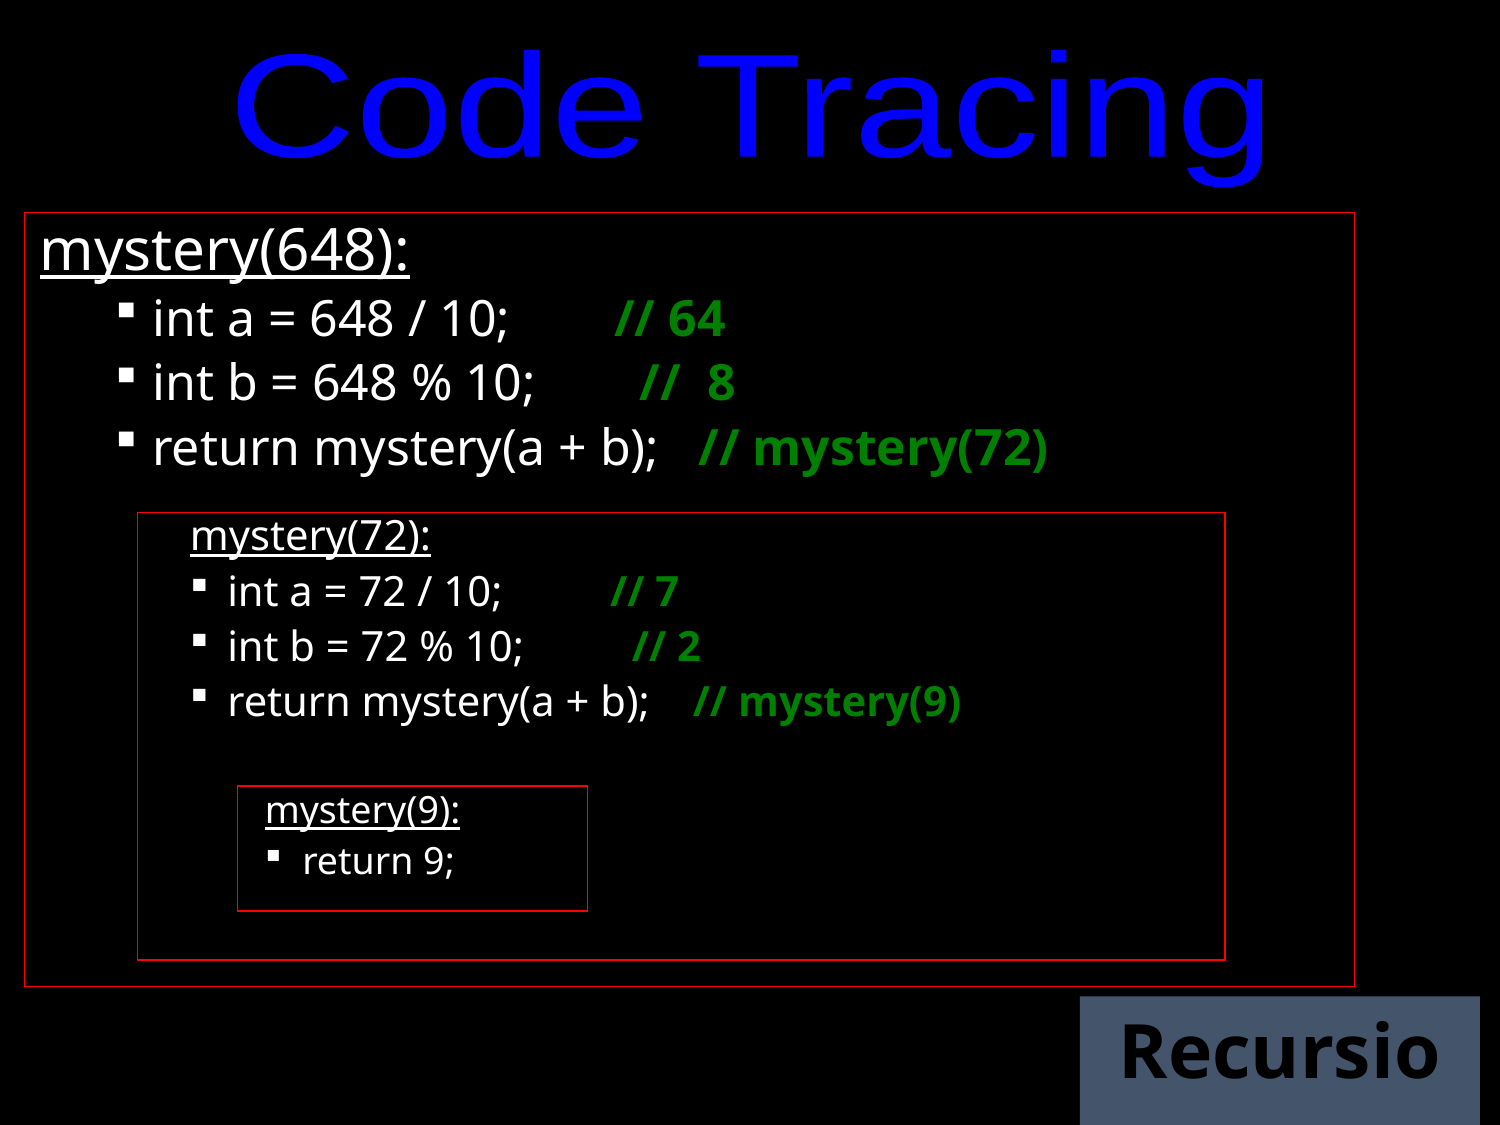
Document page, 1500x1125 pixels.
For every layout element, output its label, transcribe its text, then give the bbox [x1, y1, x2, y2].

text_box mystery(648): int a = 648 / 10; // 64 int b = 648 % 10; // 8 return mystery(a + b); // mystery(72) mystery(72): int a = 72 / 10; // 7 int b = 72 % 10; // 2 return mystery(a + b); // mystery(9) mystery(9): return 9; [24, 212, 1355, 987]
text_box [137, 512, 1225, 961]
text_box [237, 785, 588, 911]
